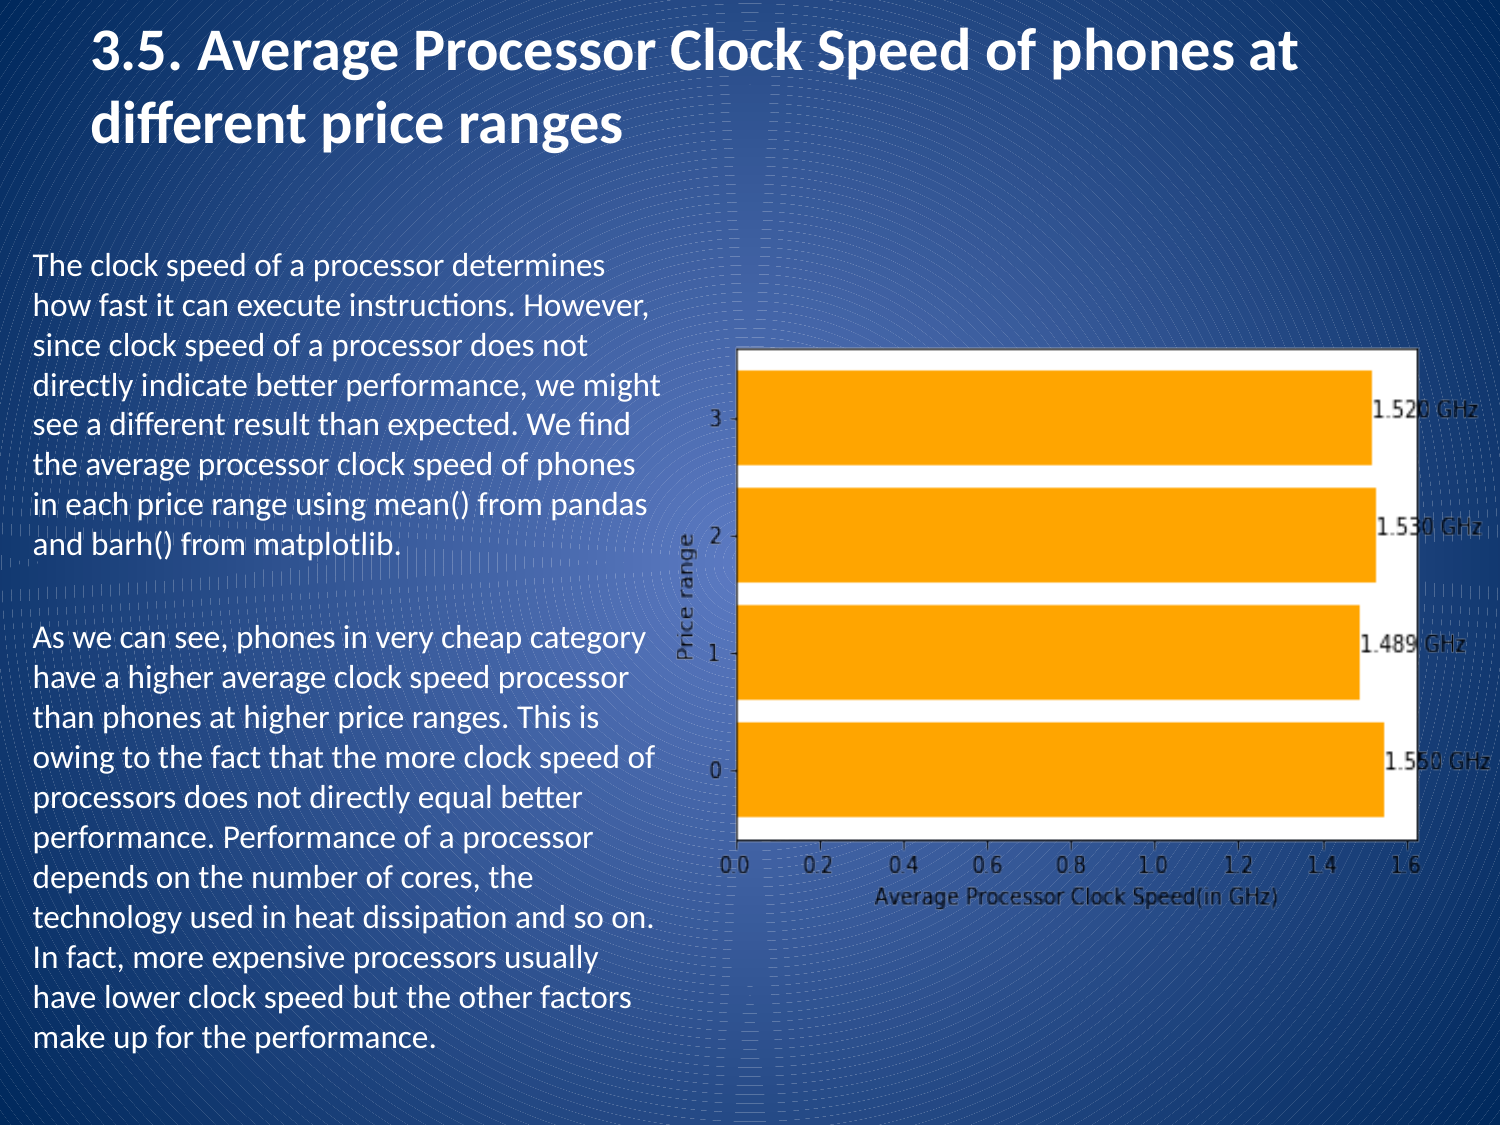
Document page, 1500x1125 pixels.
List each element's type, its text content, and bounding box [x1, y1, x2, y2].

list The clock speed of a processor determines how fast it can execute instructions. However, since clock speed of a processor does not directly indicate better performance, we might see a different result than expected. We find the average processor clock speed of phones in each price range using mean() from pandas and barh() from matplotlib. As we can see, phones in very cheap category have a higher average clock speed processor than phones at higher price ranges. This is owing to the fact that the more clock speed of processors does not directly equal better performance. Performance of a processor depends on the number of cores, the technology used in heat dissipation and so on. In fact, more expensive processors usually have lower clock speed but the other factors make up for the performance. [17, 235, 680, 1005]
title 3.5. Average Processor Clock Speed of phones at different price ranges [75, 44, 1424, 236]
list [665, 326, 1500, 926]
